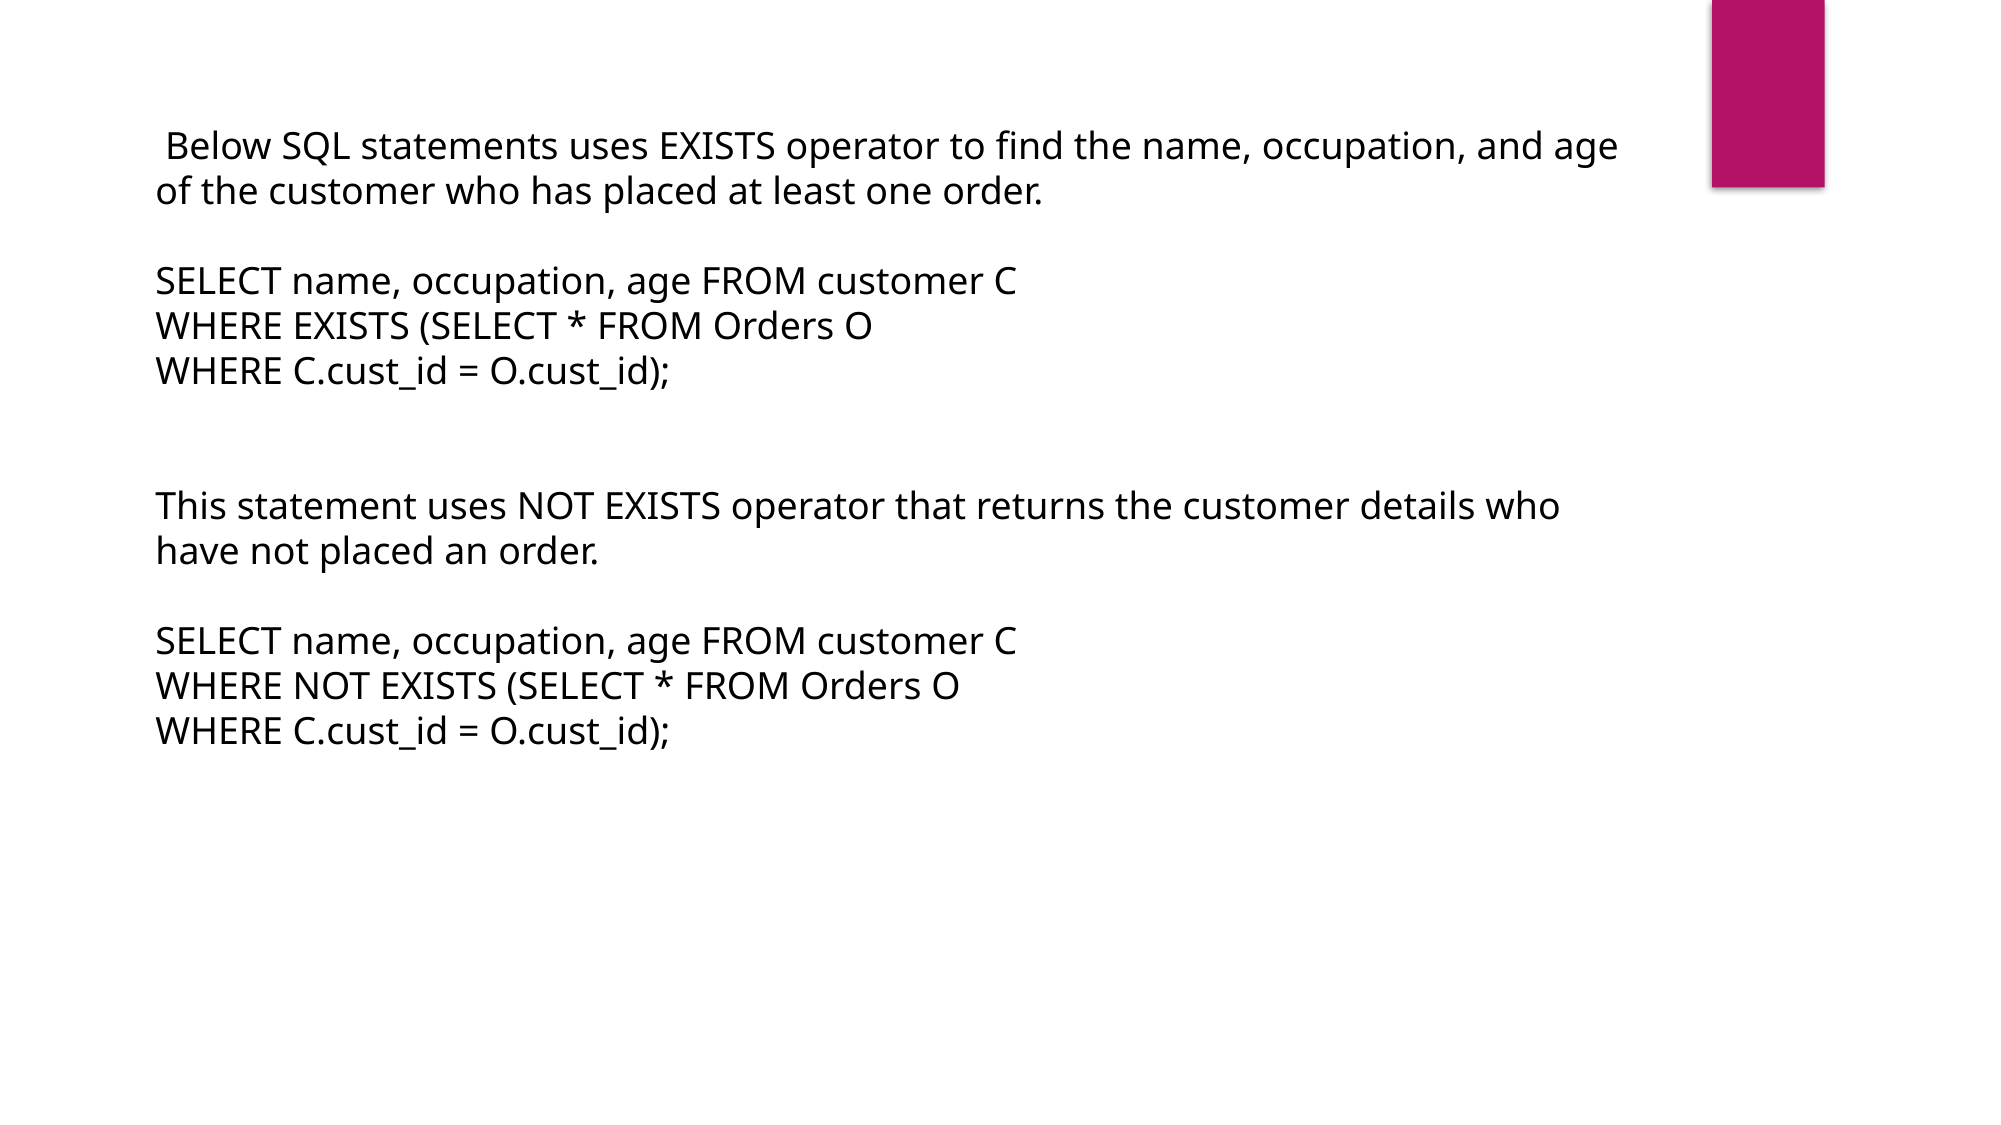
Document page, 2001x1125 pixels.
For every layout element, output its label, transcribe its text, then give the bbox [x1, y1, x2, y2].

text_box Below SQL statements uses EXISTS operator to find the name, occupation, and age of the customer who has placed at least one order. SELECT name, occupation, age FROM customer C WHERE EXISTS (SELECT * FROM Orders O WHERE C.cust_id = O.cust_id); This statement uses NOT EXISTS operator that returns the customer details who have not placed an order. SELECT name, occupation, age FROM customer C WHERE NOT EXISTS (SELECT * FROM Orders O WHERE C.cust_id = O.cust_id); [140, 114, 1643, 760]
